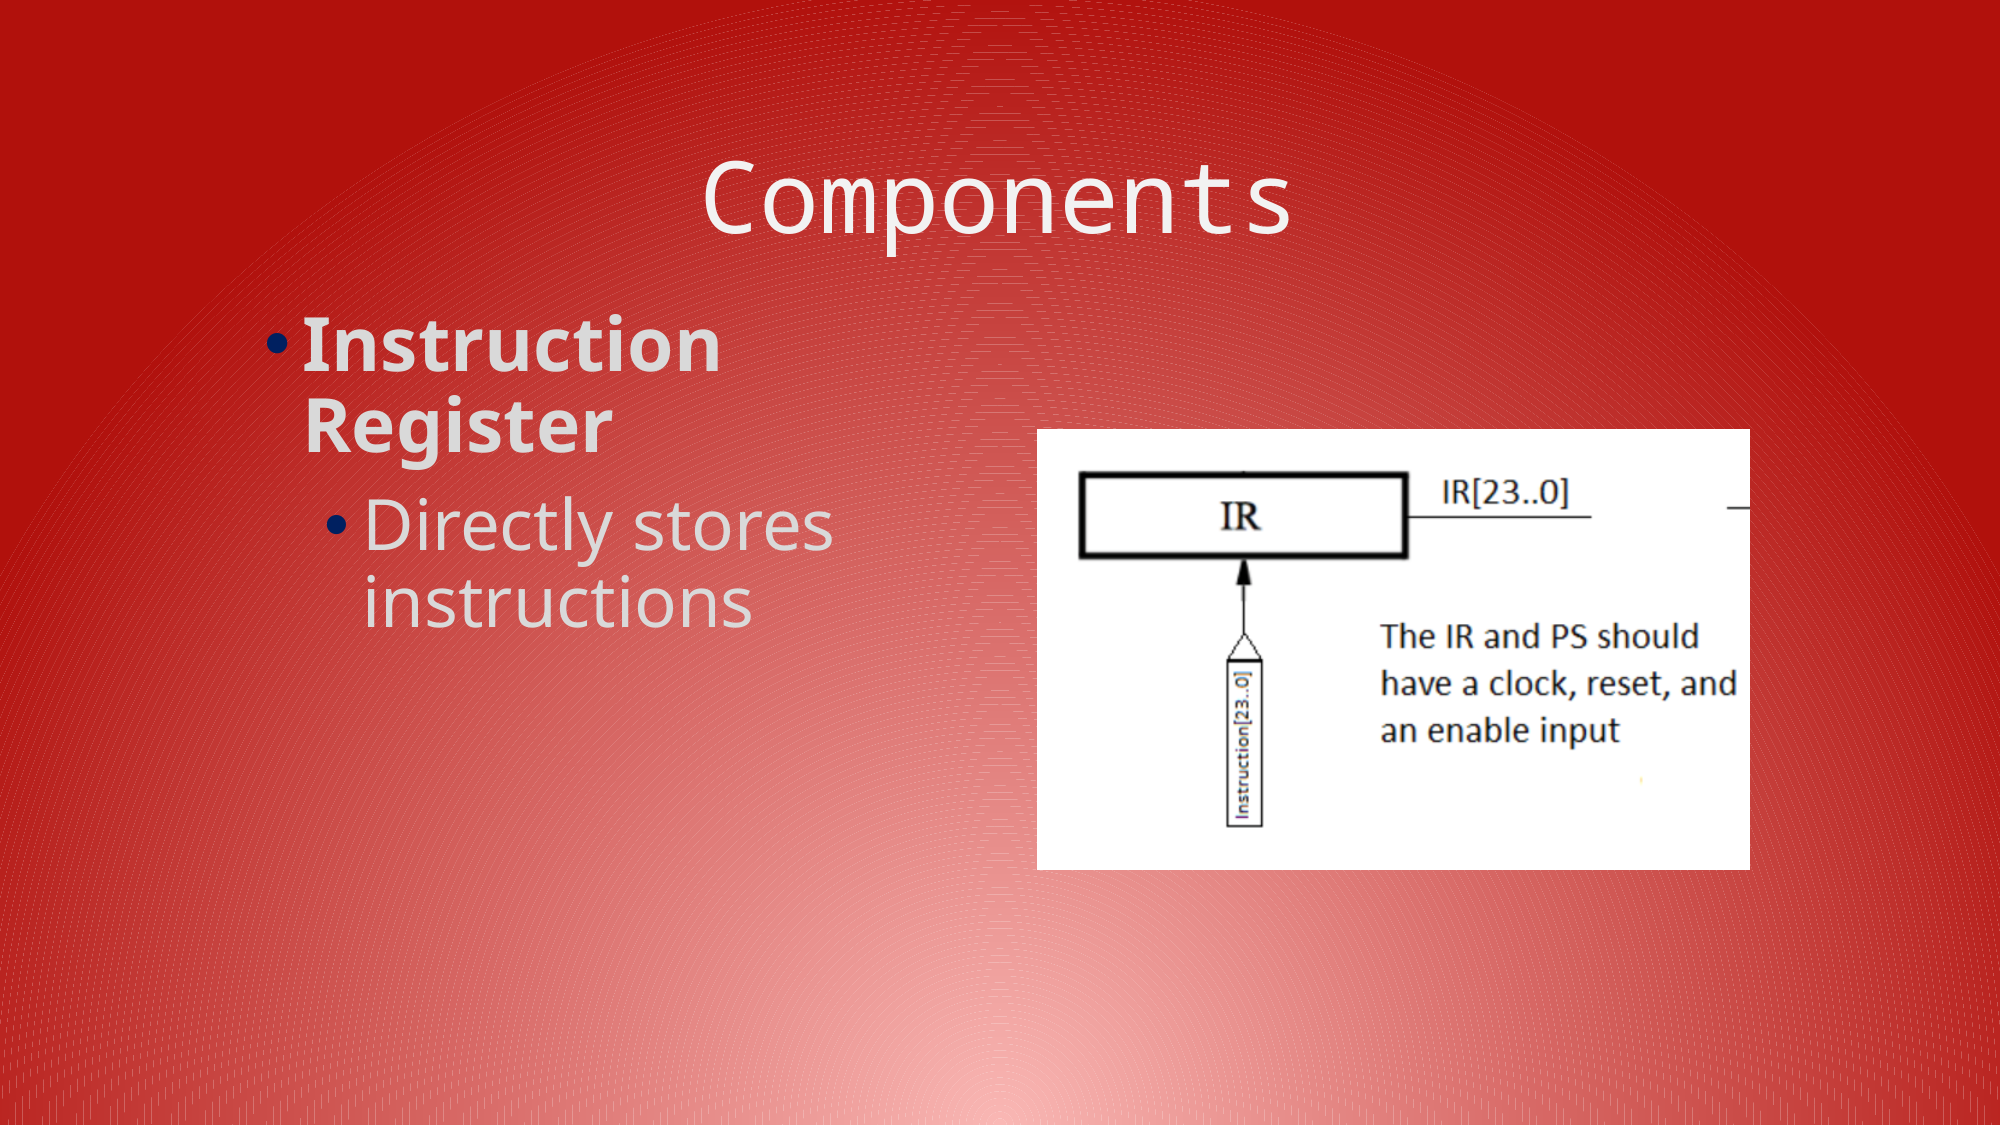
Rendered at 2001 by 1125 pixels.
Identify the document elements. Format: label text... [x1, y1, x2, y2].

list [1037, 429, 1750, 870]
list Instruction Register Directly stores instructions [249, 299, 963, 1000]
title Components [249, 75, 1750, 263]
